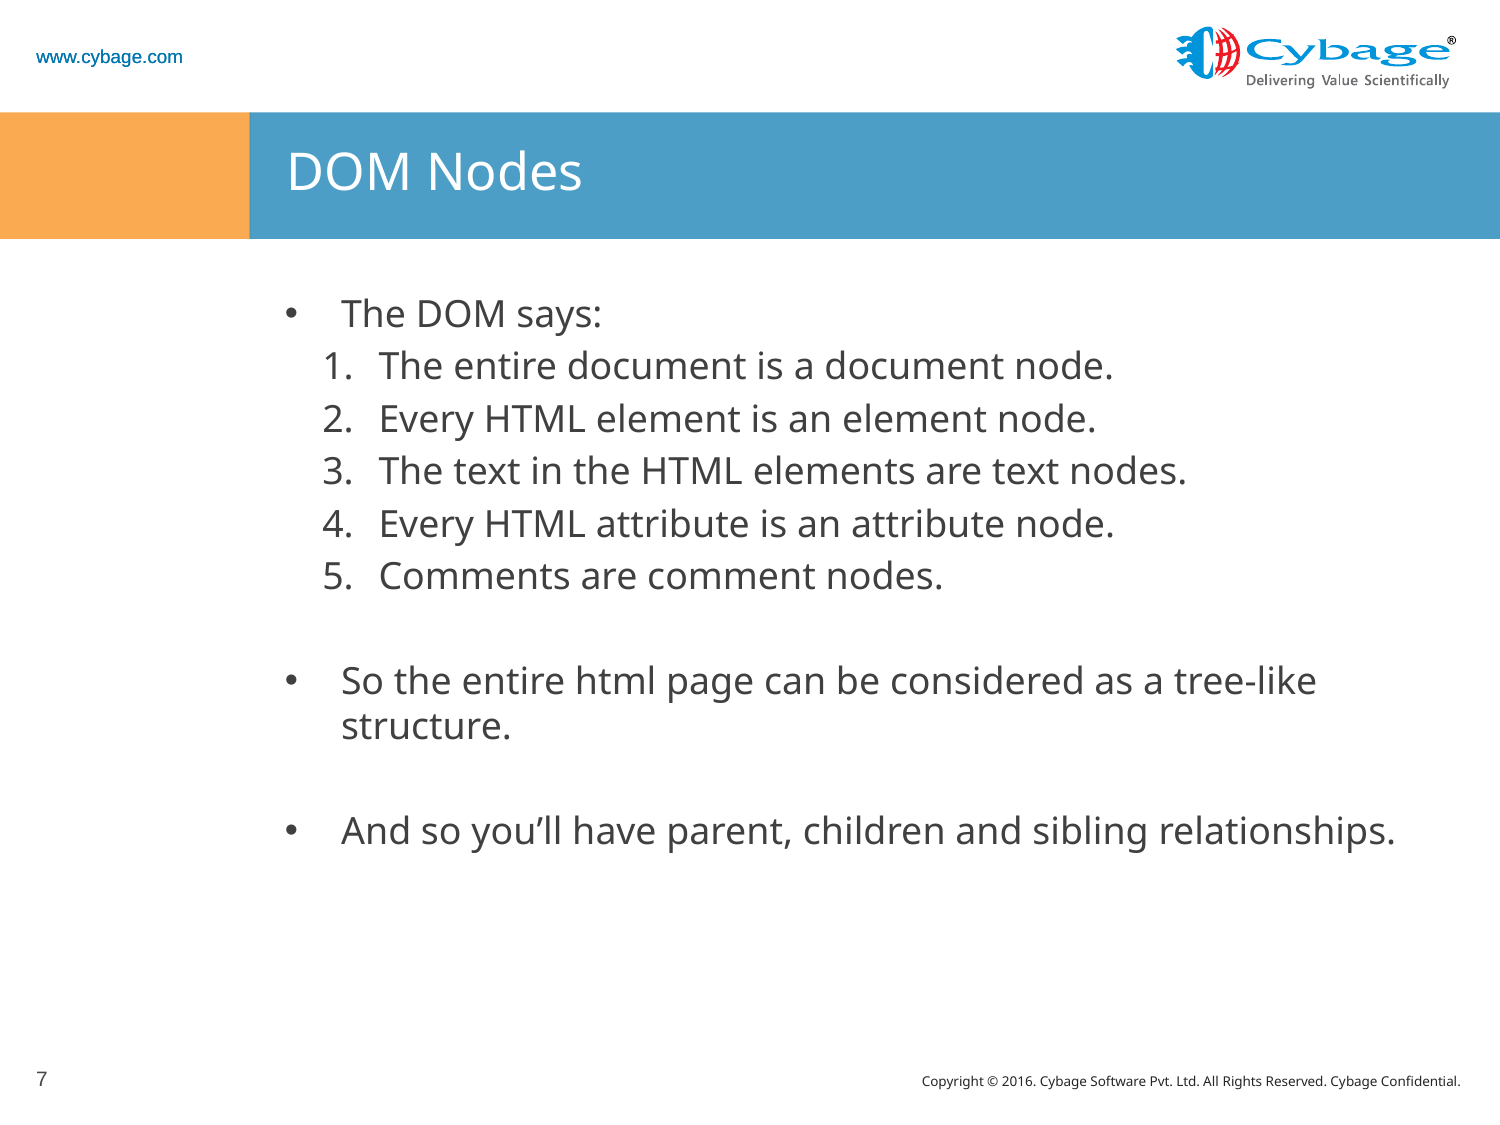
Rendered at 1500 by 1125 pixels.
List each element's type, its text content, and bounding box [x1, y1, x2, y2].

title DOM Nodes [272, 131, 1463, 225]
slide_number 7 [21, 1048, 102, 1109]
list The DOM says: The entire document is a document node. Every HTML element is an element node. The text in the HTML elements are text nodes. Every HTML attribute is an attribute node. Comments are comment nodes. So the entire html page can be considered as a tree-like structure. And so you’ll have parent, children and sibling relationships. [269, 282, 1463, 1038]
